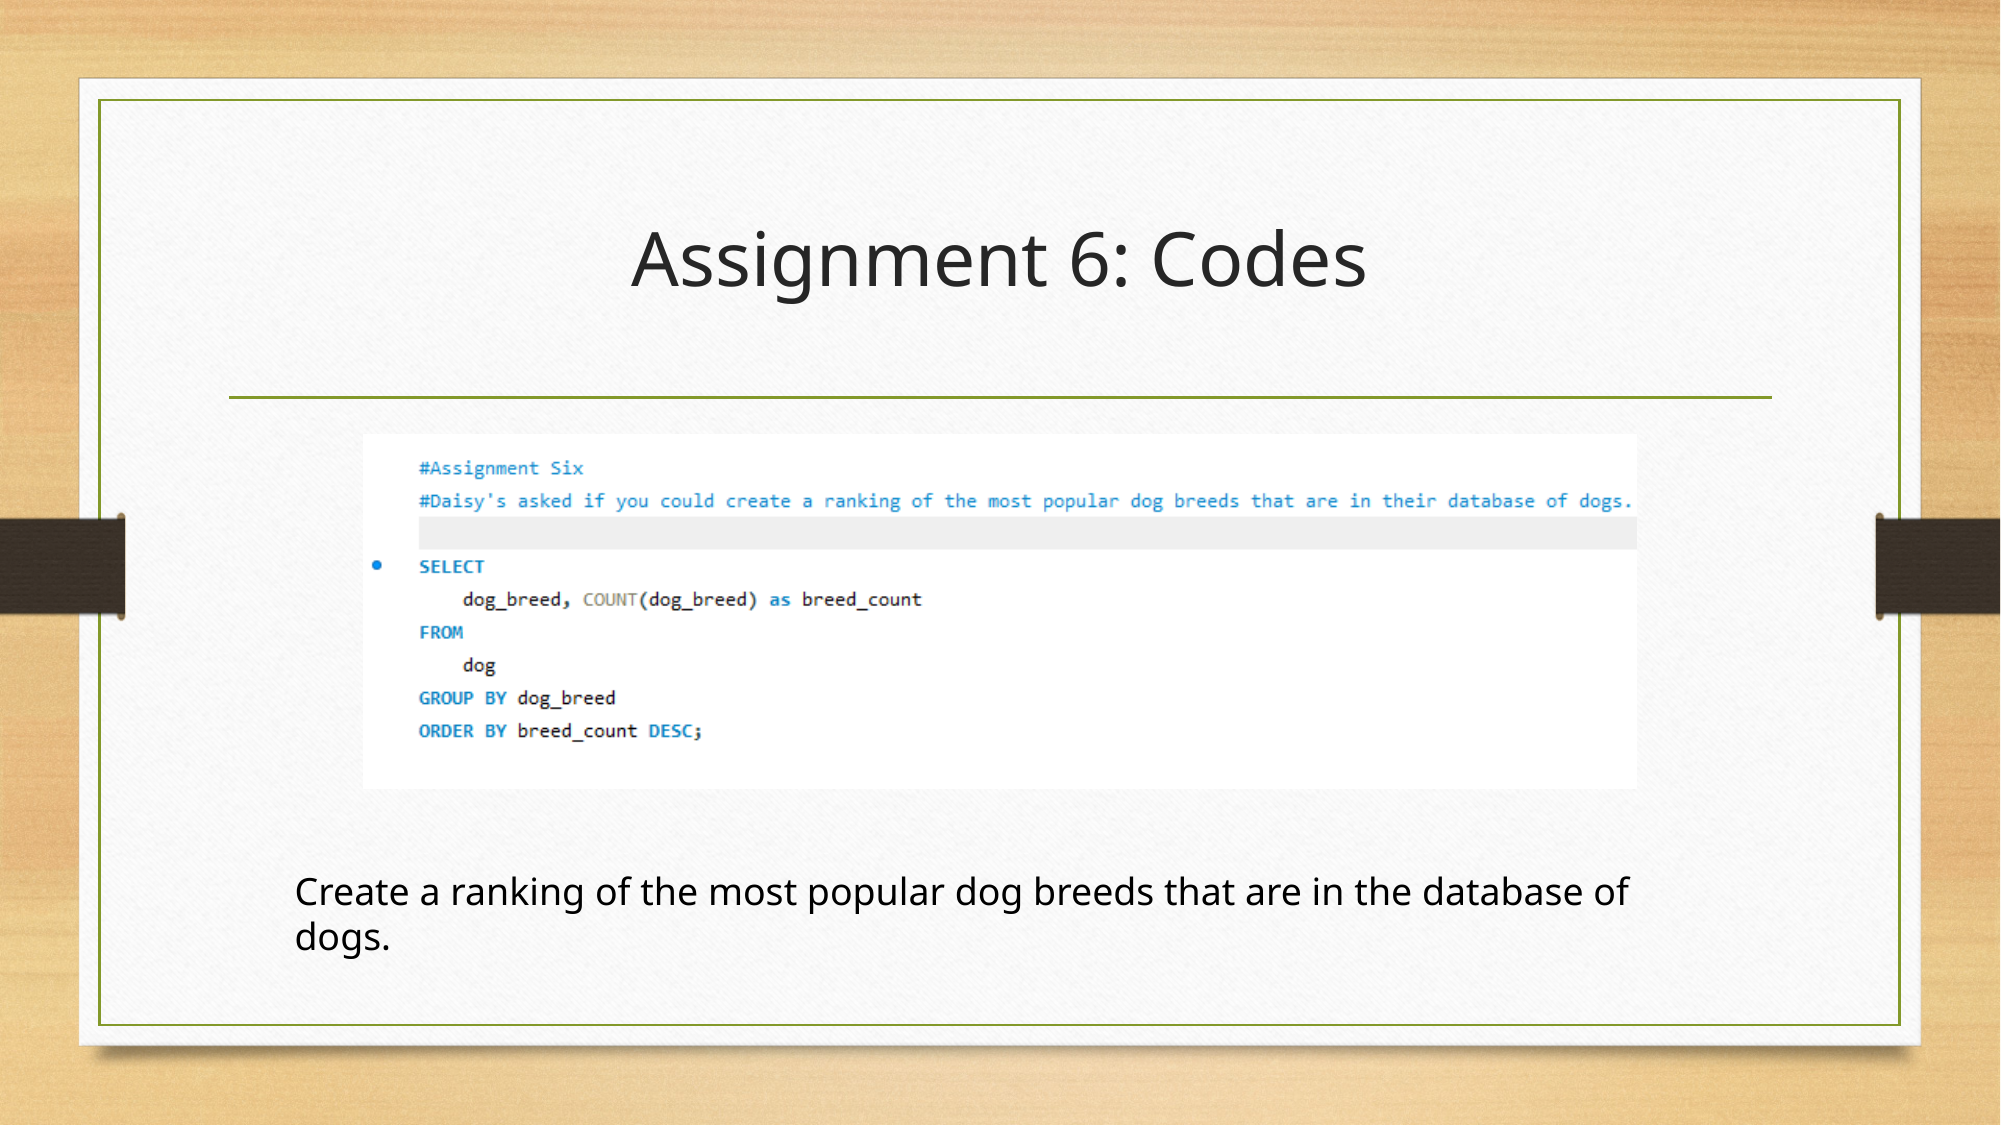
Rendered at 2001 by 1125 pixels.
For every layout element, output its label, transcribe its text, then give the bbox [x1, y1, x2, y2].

title Assignment 6: Codes [212, 148, 1788, 363]
text_box Create a ranking of the most popular dog breeds that are in the database of dogs. [279, 860, 1721, 965]
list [362, 433, 1638, 790]
picture [0, 0, 2001, 1125]
